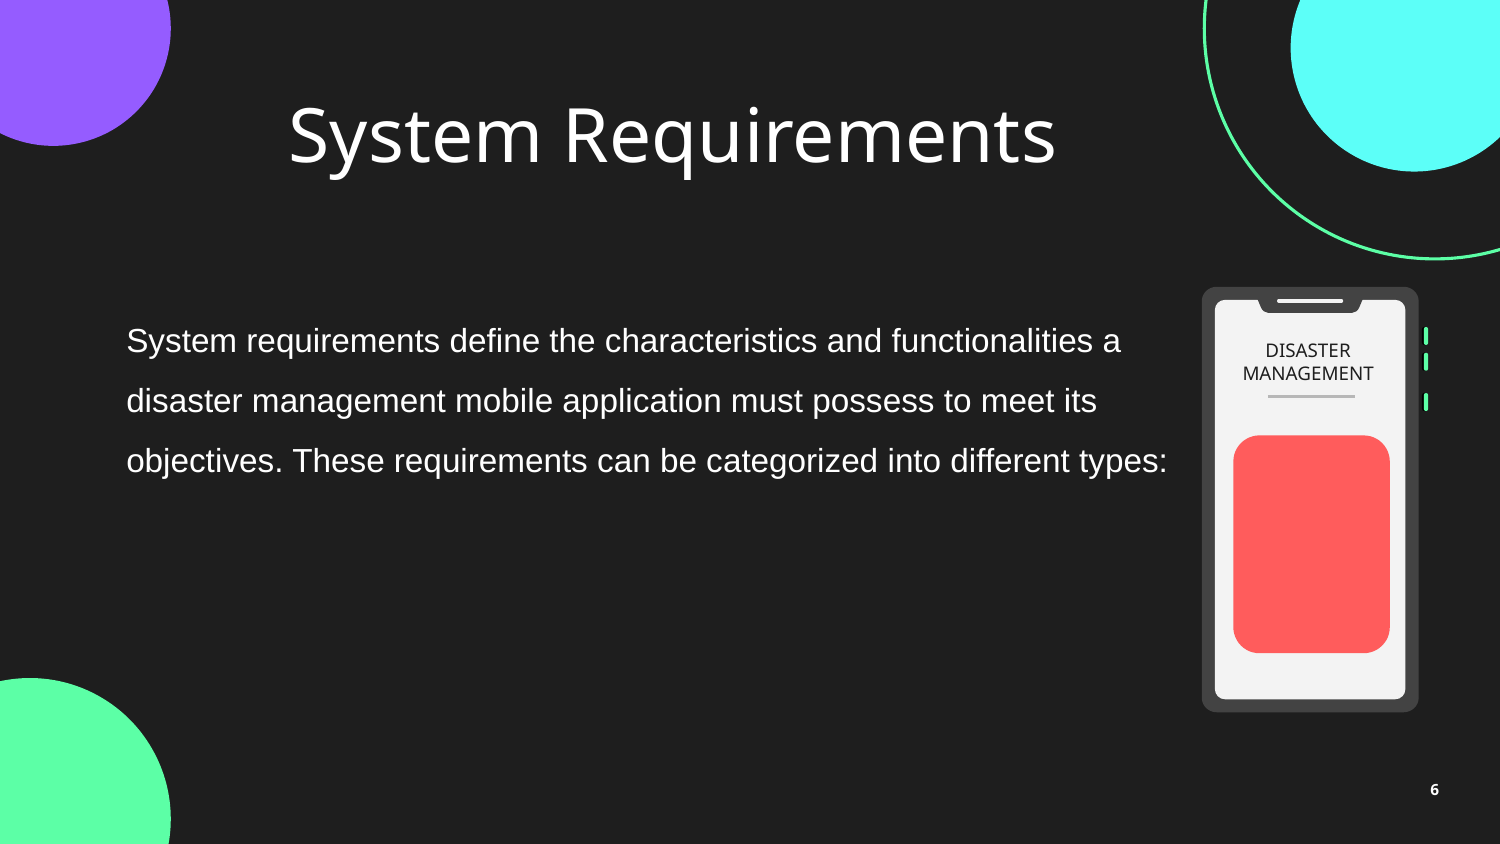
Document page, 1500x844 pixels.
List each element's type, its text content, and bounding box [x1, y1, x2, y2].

title System Requirements [111, 25, 1255, 240]
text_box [1155, 286, 1491, 734]
slide_number 6 [1389, 764, 1480, 816]
text_box System requirements define the characteristics and functionalities a disaster management mobile application must possess to meet its objectives. These requirements can be categorized into different types: [111, 311, 1150, 468]
